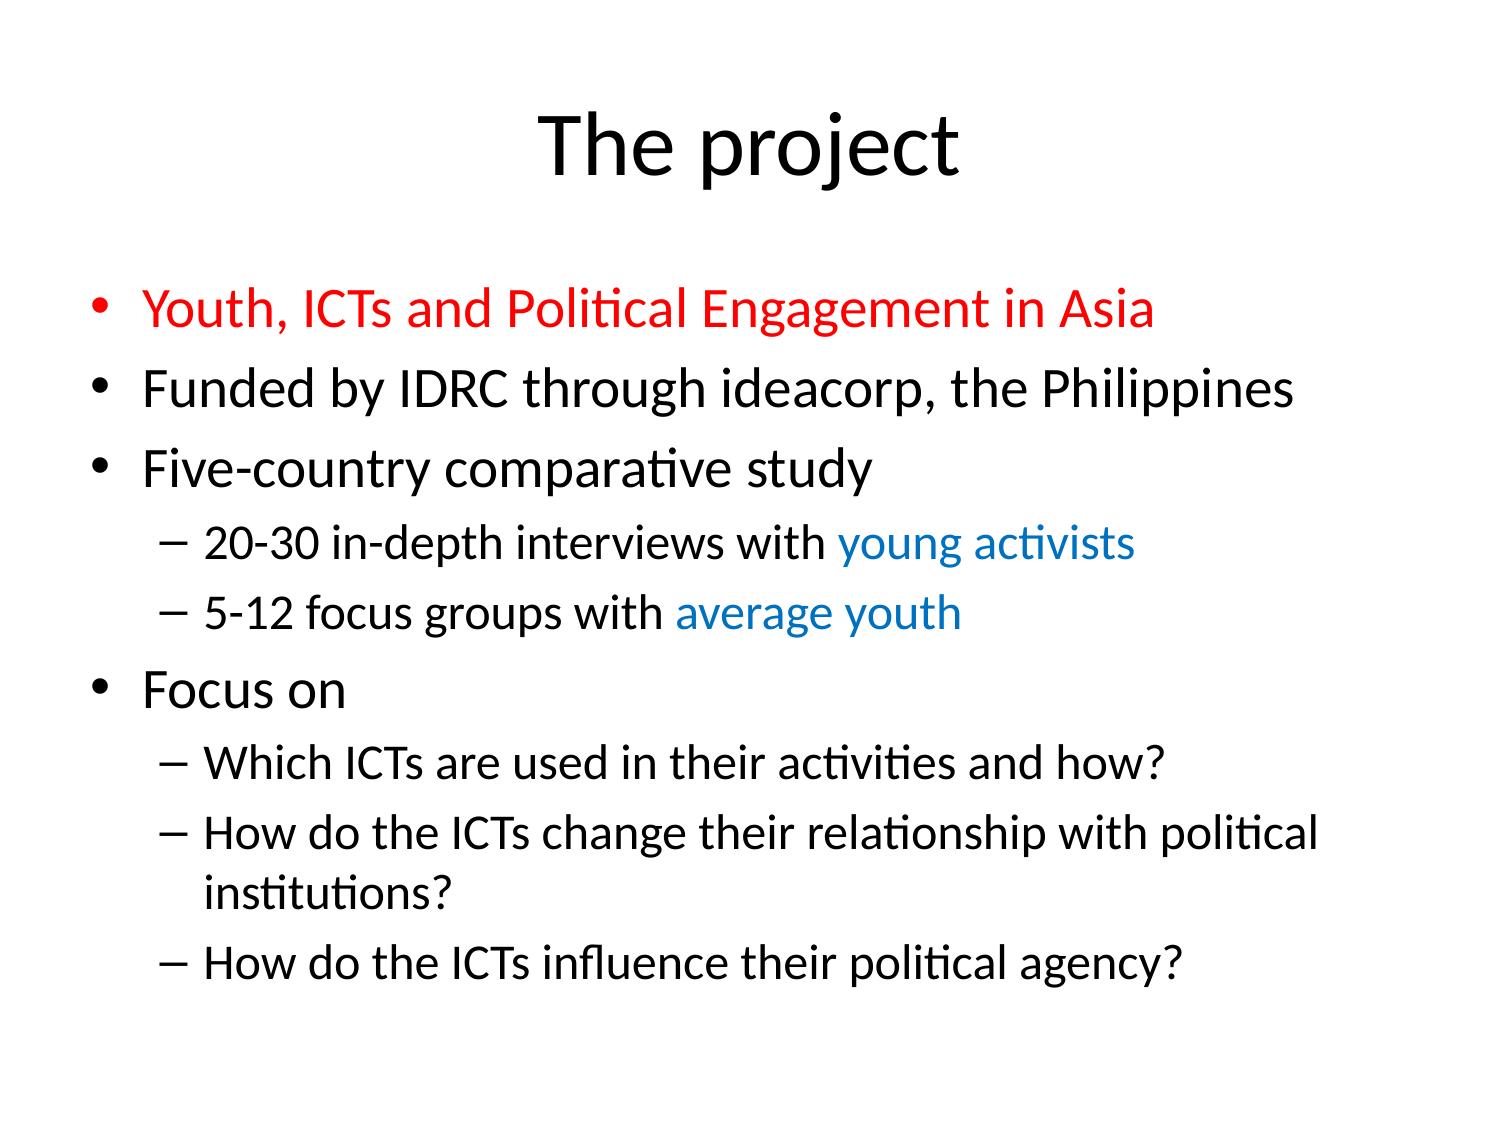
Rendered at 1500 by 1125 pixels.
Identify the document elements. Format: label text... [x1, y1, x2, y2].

title The project [75, 45, 1425, 233]
list Youth, ICTs and Political Engagement in Asia Funded by IDRC through ideacorp, the Philippines Five-country comparative study 20-30 in-depth interviews with young activists 5-12 focus groups with average youth Focus on Which ICTs are used in their activities and how? How do the ICTs change their relationship with political institutions? How do the ICTs influence their political agency? [75, 262, 1425, 1005]
